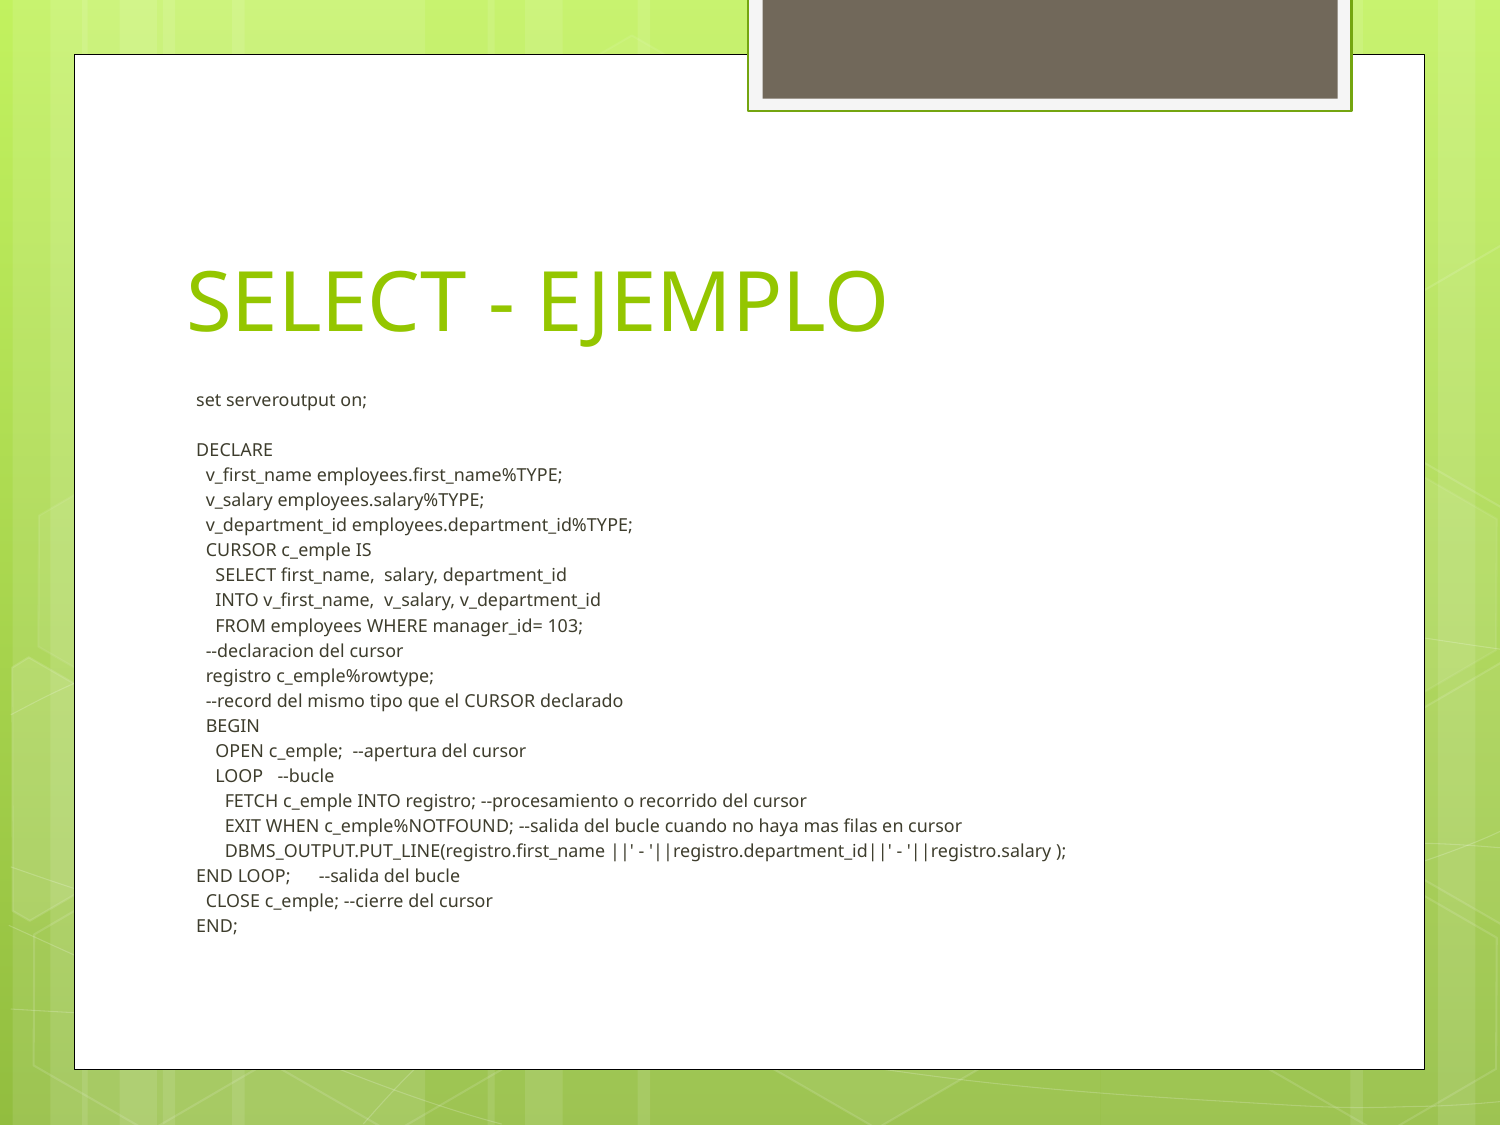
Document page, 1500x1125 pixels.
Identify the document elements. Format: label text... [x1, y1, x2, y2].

list set serveroutput on; DECLARE v_first_name employees.first_name%TYPE; v_salary employees.salary%TYPE; v_department_id employees.department_id%TYPE; CURSOR c_emple IS SELECT first_name, salary, department_id INTO v_first_name, v_salary, v_department_id FROM employees WHERE manager_id= 103; --declaracion del cursor registro c_emple%rowtype; --record del mismo tipo que el CURSOR declarado BEGIN OPEN c_emple; --apertura del cursor LOOP --bucle FETCH c_emple INTO registro; --procesamiento o recorrido del cursor EXIT WHEN c_emple%NOTFOUND; --salida del bucle cuando no haya mas filas en cursor DBMS_OUTPUT.PUT_LINE(registro.first_name ||' - '||registro.department_id||' - '||registro.salary ); END LOOP; --salida del bucle CLOSE c_emple; --cierre del cursor END; [171, 381, 1283, 957]
title SELECT - EJEMPLO [171, 168, 1324, 357]
